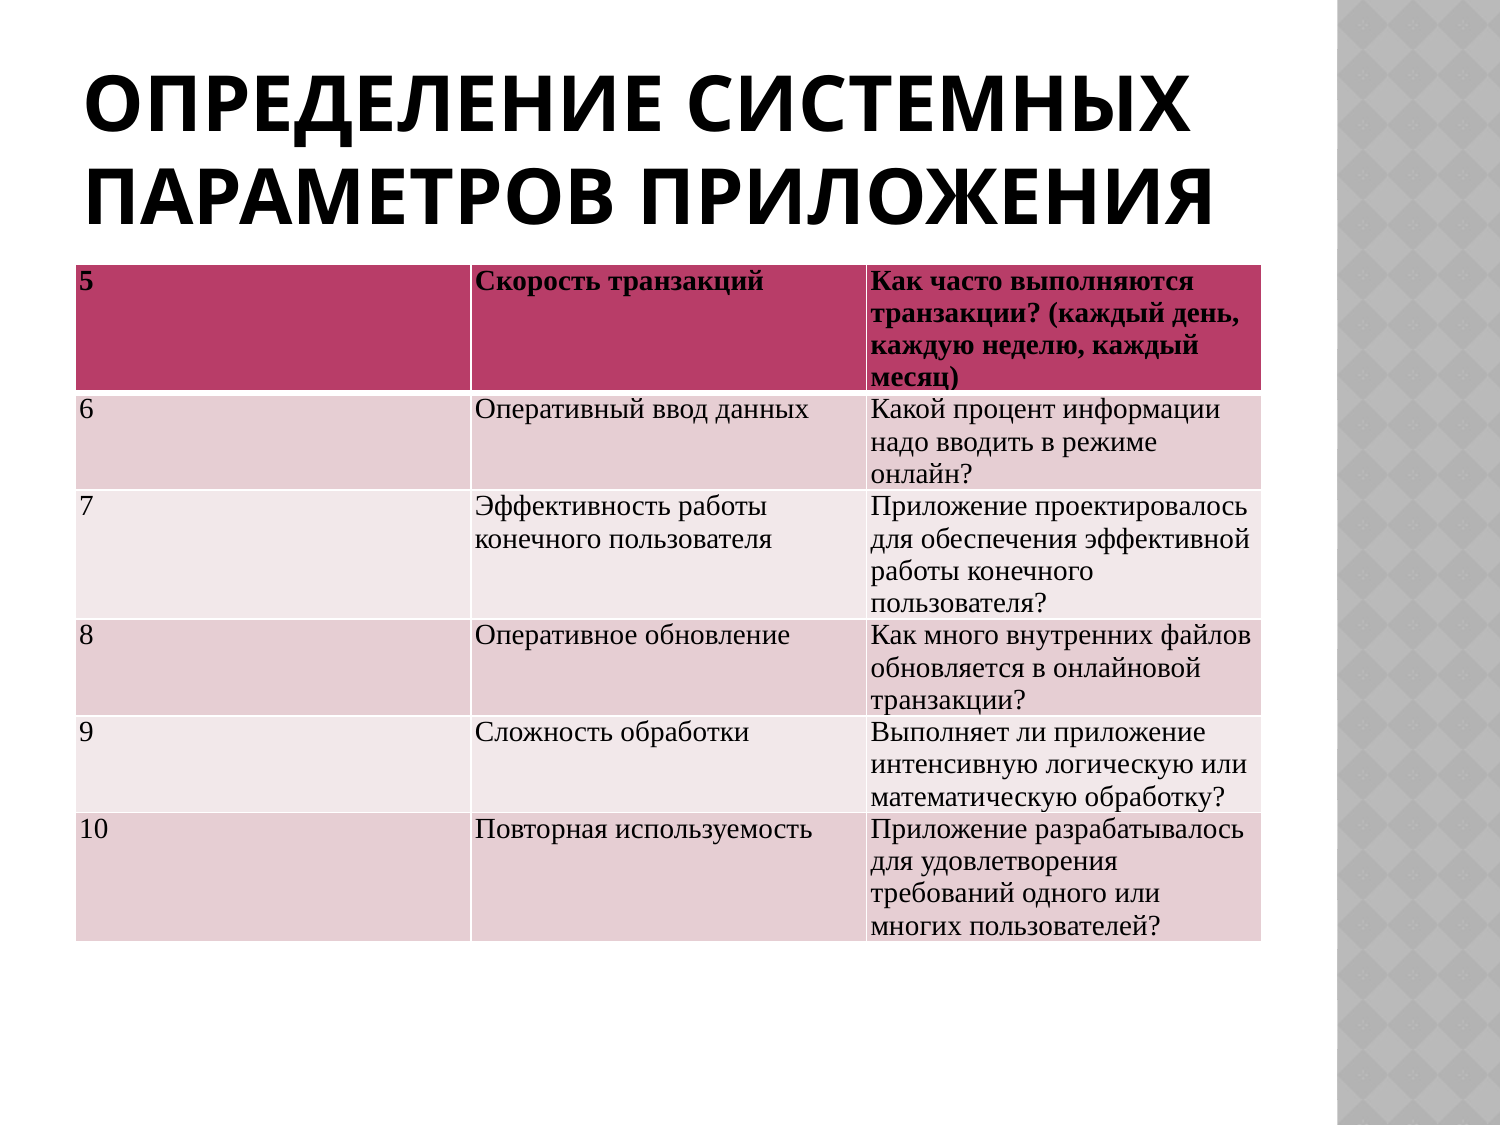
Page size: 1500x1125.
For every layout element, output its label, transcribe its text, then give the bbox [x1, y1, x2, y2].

table_cell Приложение разрабатывалось для удовлетворения требований одного или многих пользователей? [867, 813, 1261, 941]
table_cell Сложность обработки [472, 717, 866, 812]
table_cell Оперативный ввод данных [472, 396, 866, 489]
table_cell 9 [76, 717, 470, 812]
table_cell Приложение проектировалось для обеспечения эффективной работы конечного пользователя? [867, 491, 1261, 618]
table_cell Эффективность работы конечного пользователя [472, 491, 866, 618]
table_header Скорость транзакций [472, 265, 866, 390]
table_cell Повторная используемость [472, 813, 866, 941]
table_cell 10 [76, 813, 470, 941]
table_header Как часто выполняются транзакции? (каждый день, каждую неделю, каждый месяц) [867, 265, 1261, 390]
table_header 5 [76, 265, 470, 390]
table_cell Как много внутренних файлов обновляется в онлайновой транзакции? [867, 620, 1261, 715]
title Определение системных параметров приложения [75, 52, 1263, 240]
table_cell 6 [76, 396, 470, 489]
table_cell 8 [76, 620, 470, 715]
table_cell Оперативное обновление [472, 620, 866, 715]
table_cell 7 [76, 491, 470, 618]
table_cell Выполняет ли приложение интенсивную логическую или математическую обработку? [867, 717, 1261, 812]
table_cell Какой процент информации надо вводить в режиме онлайн? [867, 396, 1261, 489]
